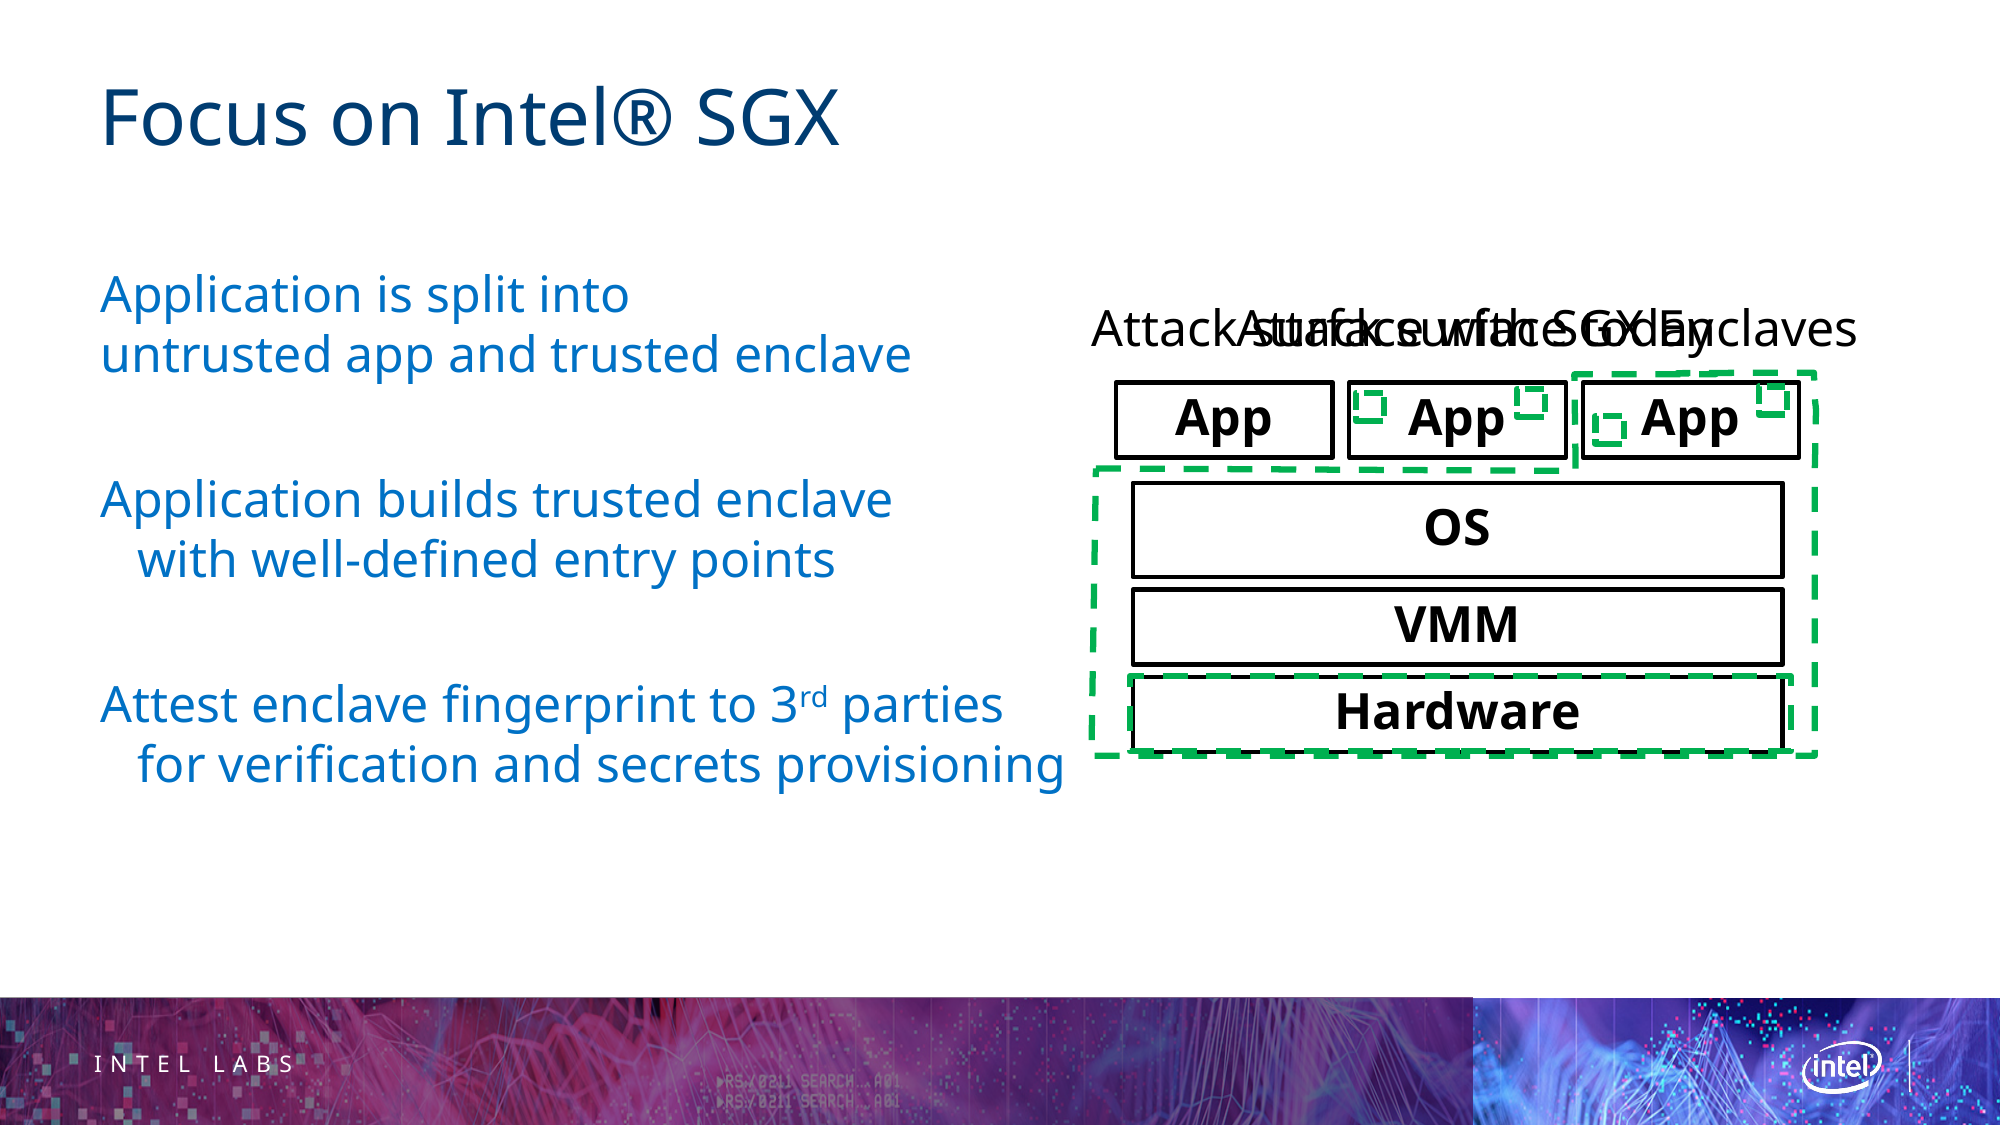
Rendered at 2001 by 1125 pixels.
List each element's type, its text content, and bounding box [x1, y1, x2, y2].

text_box OS [1131, 481, 1785, 579]
text_box [1593, 414, 1626, 446]
text_box [1757, 384, 1789, 417]
text_box App [1114, 380, 1335, 460]
picture [1473, 998, 2000, 1125]
text_box [1515, 387, 1547, 419]
picture [0, 998, 469, 1125]
text_box [1354, 391, 1386, 423]
text_box VMM [1131, 587, 1785, 667]
text_box App [1347, 380, 1568, 460]
title Focus on Intel® SGX [99, 67, 1900, 258]
text_box Attack surface with SGX Enclaves [1076, 289, 1875, 365]
text_box [1128, 674, 1793, 753]
text_box App [1581, 380, 1801, 460]
list Application is split into untrusted app and trusted enclave Application builds trusted enclave with well-defined entry points Attest enclave fingerprint to 3rd parties for verification and secrets provisioning [100, 262, 1900, 925]
